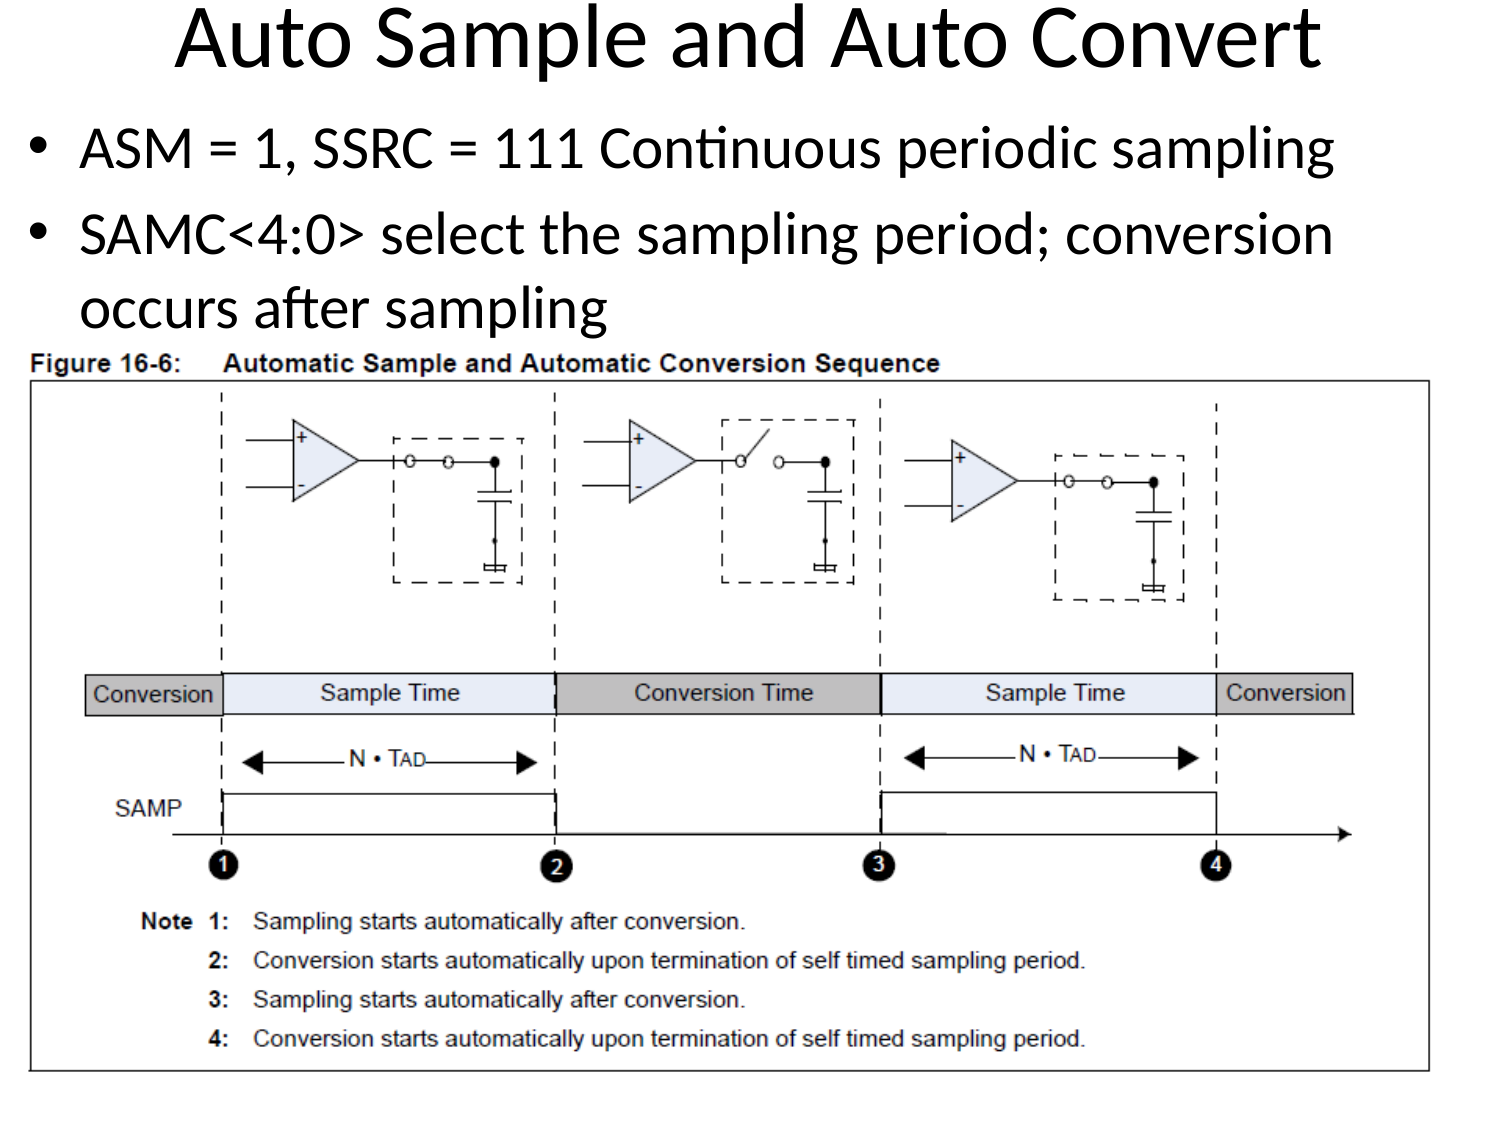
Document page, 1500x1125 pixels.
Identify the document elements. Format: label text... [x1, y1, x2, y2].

picture [24, 349, 1438, 1087]
title Auto Sample and Auto Convert [75, 0, 1425, 99]
list ASM = 1, SSRC = 111 Continuous periodic sampling SAMC<4:0> select the sampling period; conversion occurs after sampling [12, 99, 1500, 350]
